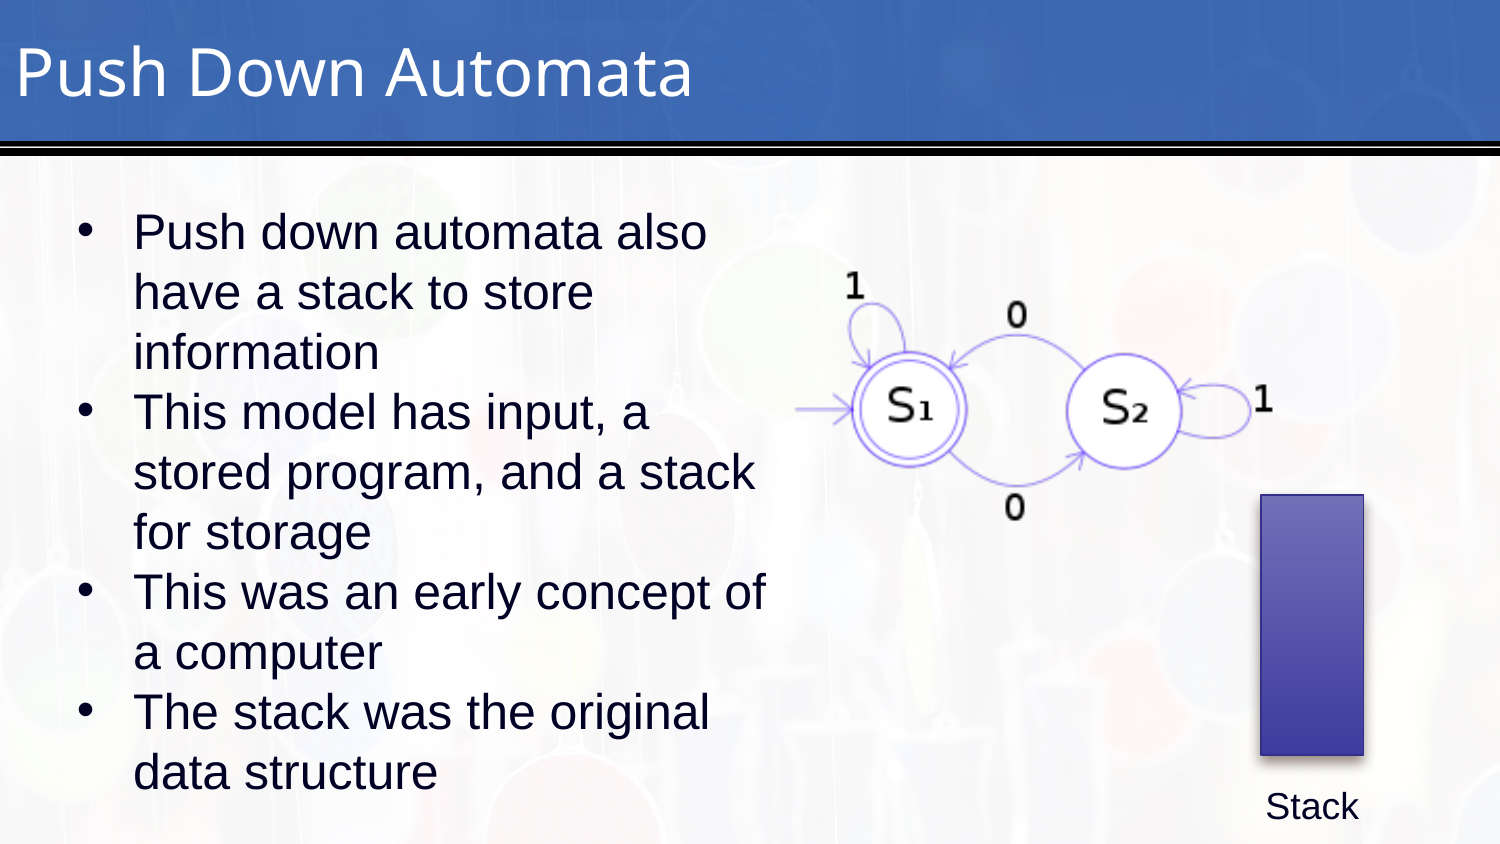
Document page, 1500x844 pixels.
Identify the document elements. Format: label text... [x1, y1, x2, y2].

list Push Down Automata [0, 22, 1463, 118]
text_box Stack [1250, 774, 1375, 835]
text_box Push down automata also have a stack to store information This model has input, a stored program, and a stack for storage This was an early concept of a computer The stack was the original data structure [62, 192, 799, 807]
picture [0, 0, 1500, 844]
text_box [1260, 494, 1364, 756]
